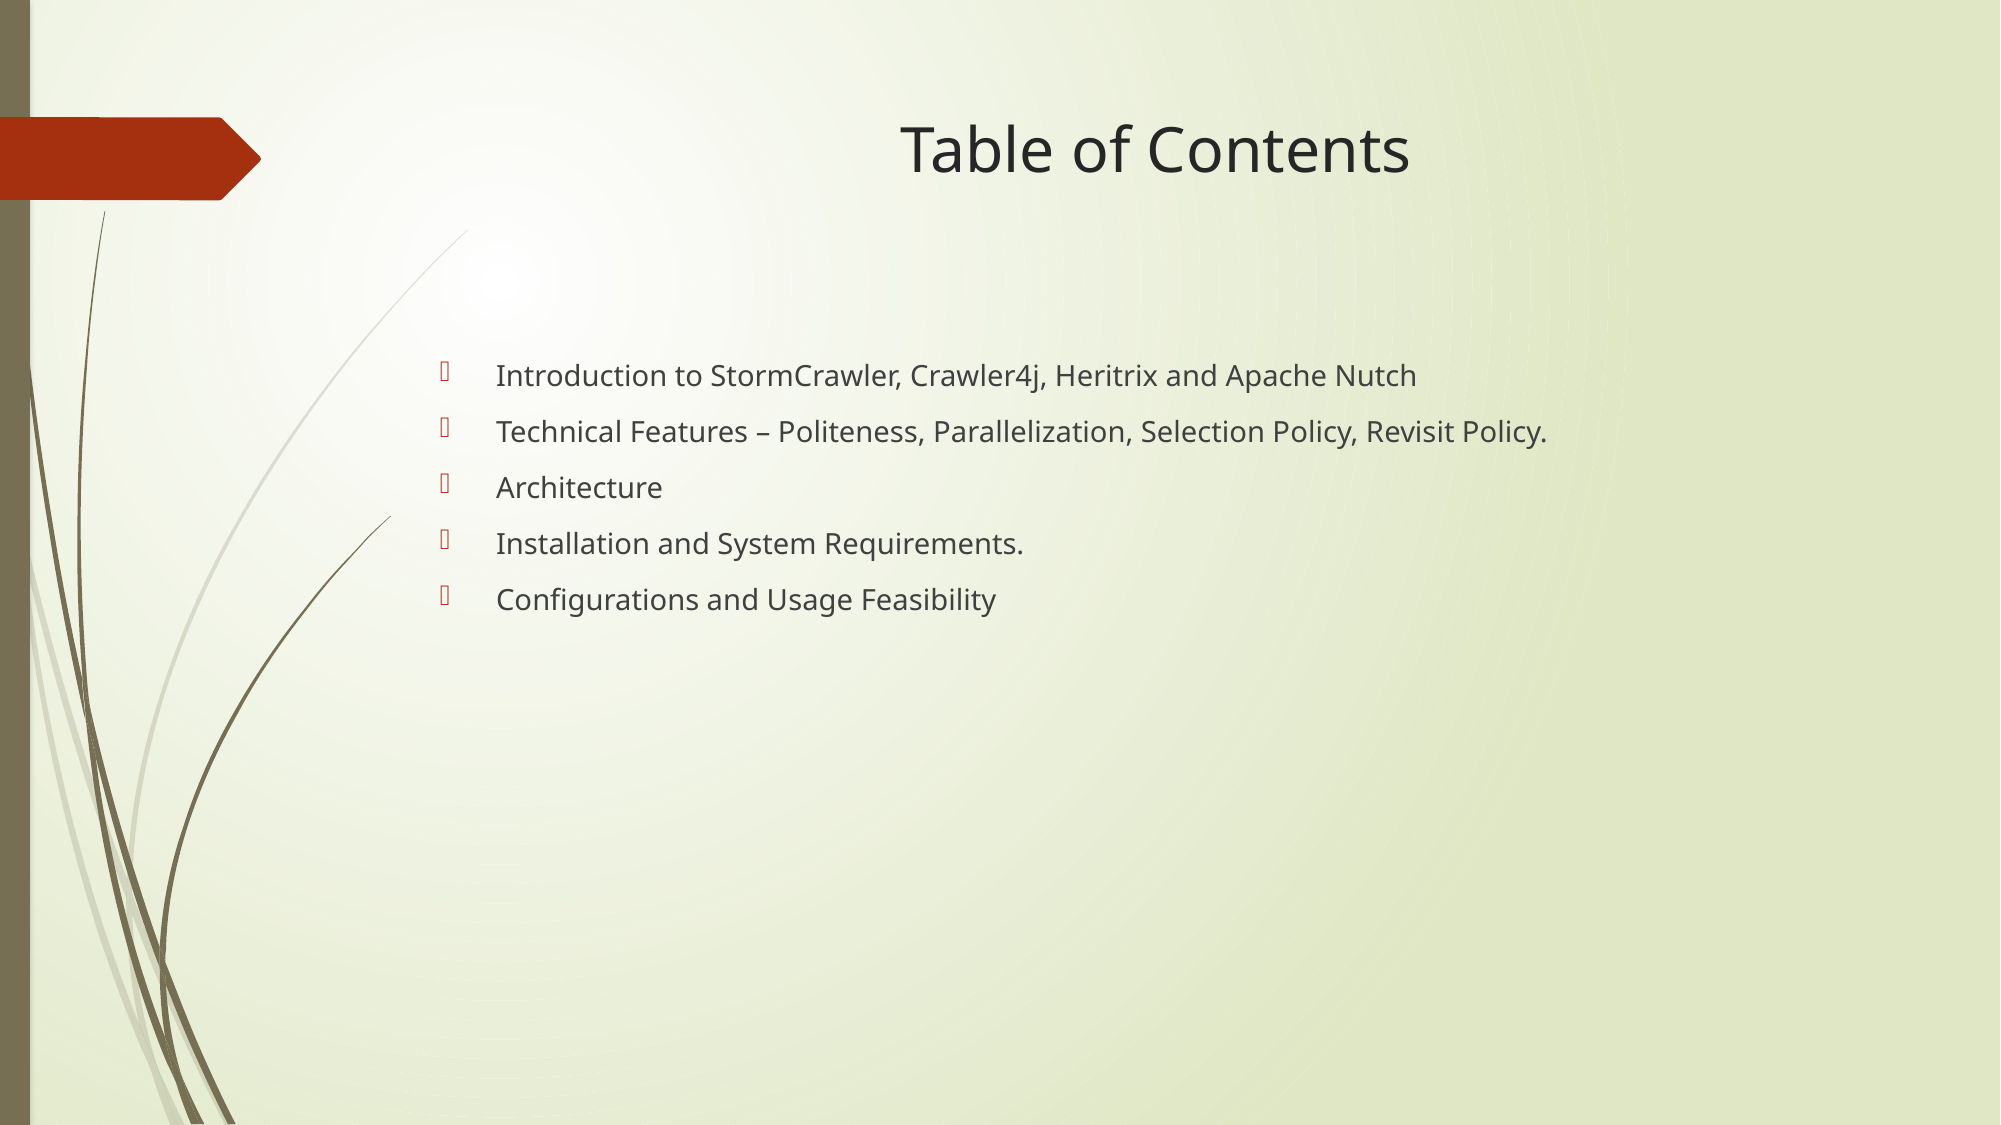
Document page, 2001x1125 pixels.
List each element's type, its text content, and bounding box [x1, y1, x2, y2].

list Introduction to StormCrawler, Crawler4j, Heritrix and Apache Nutch Technical Features – Politeness, Parallelization, Selection Policy, Revisit Policy. Architecture Installation and System Requirements. Configurations and Usage Feasibility [424, 350, 1888, 970]
title Table of Contents [425, 102, 1888, 313]
